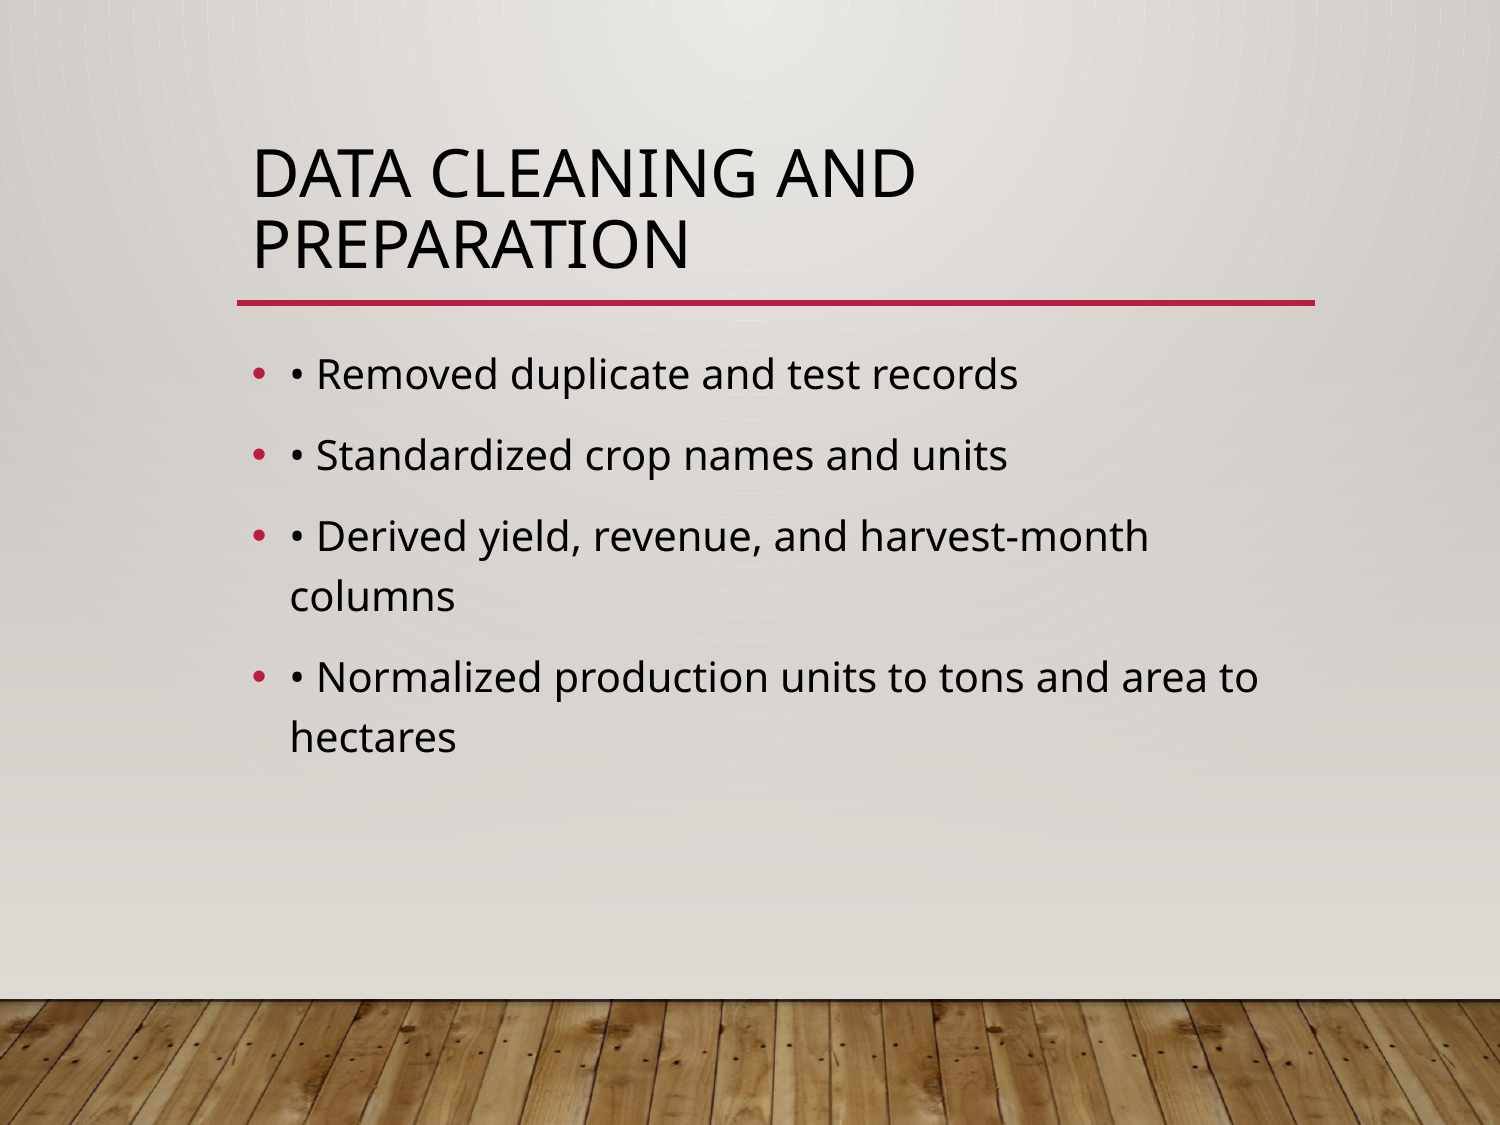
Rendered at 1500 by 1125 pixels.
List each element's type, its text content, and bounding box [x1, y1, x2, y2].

picture [0, 999, 1500, 1125]
list • Removed duplicate and test records • Standardized crop names and units • Derived yield, revenue, and harvest-month columns • Normalized production units to tons and area to hectares [236, 330, 1315, 897]
title Data Cleaning and Preparation [236, 131, 1315, 305]
